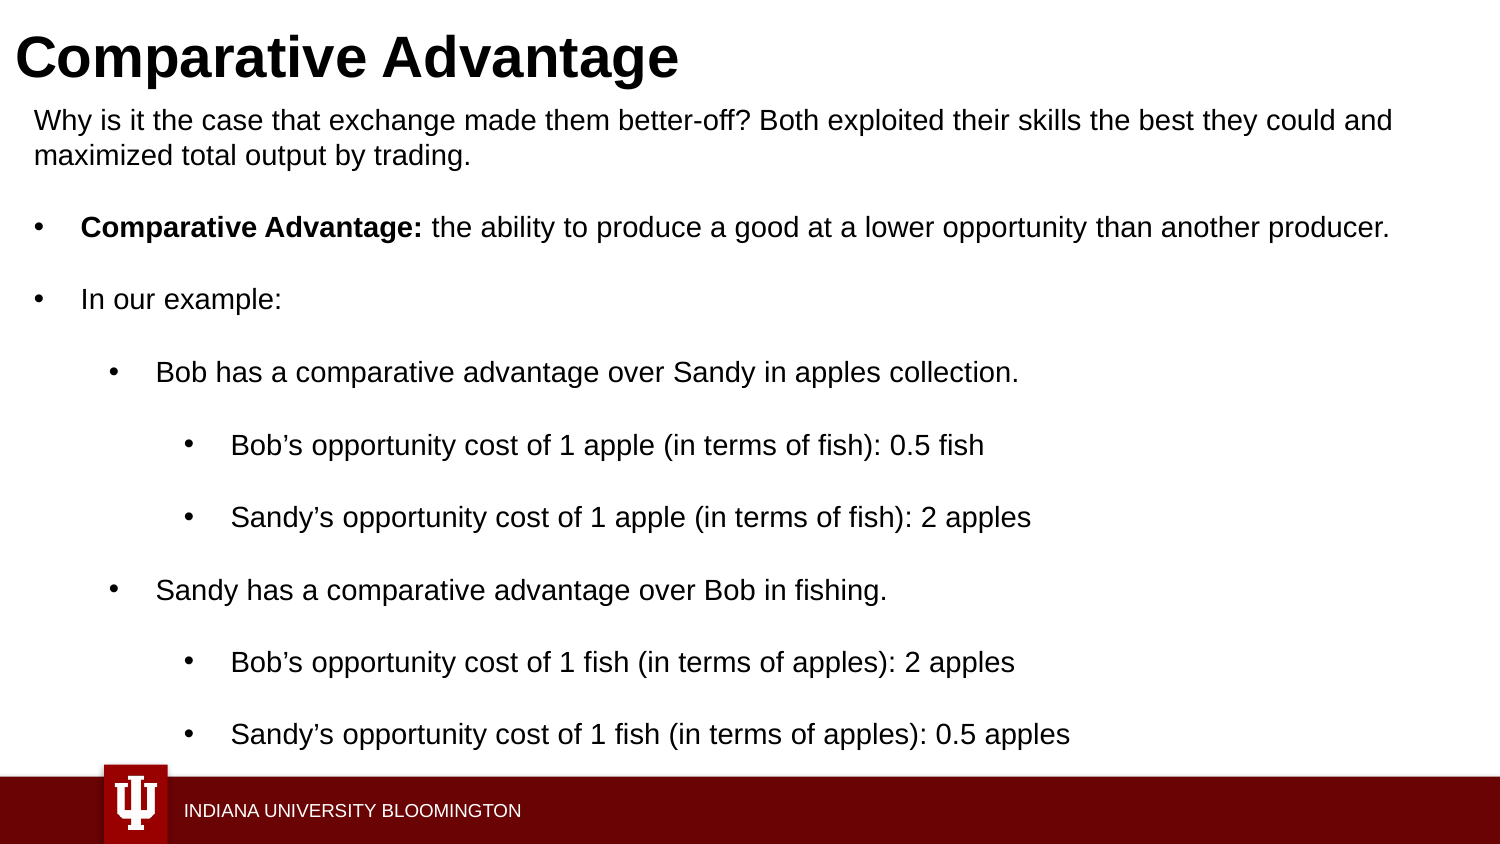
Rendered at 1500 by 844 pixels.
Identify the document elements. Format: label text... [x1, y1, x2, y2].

text_box Why is it the case that exchange made them better-off? Both exploited their skills the best they could and maximized total output by trading. Comparative Advantage: the ability to produce a good at a lower opportunity than another producer. In our example: Bob has a comparative advantage over Sandy in apples collection. Bob’s opportunity cost of 1 apple (in terms of fish): 0.5 fish Sandy’s opportunity cost of 1 apple (in terms of fish): 2 apples Sandy has a comparative advantage over Bob in fishing. Bob’s opportunity cost of 1 fish (in terms of apples): 2 apples Sandy’s opportunity cost of 1 fish (in terms of apples): 0.5 apples [18, 93, 1452, 758]
title Comparative Advantage [0, 0, 1500, 115]
